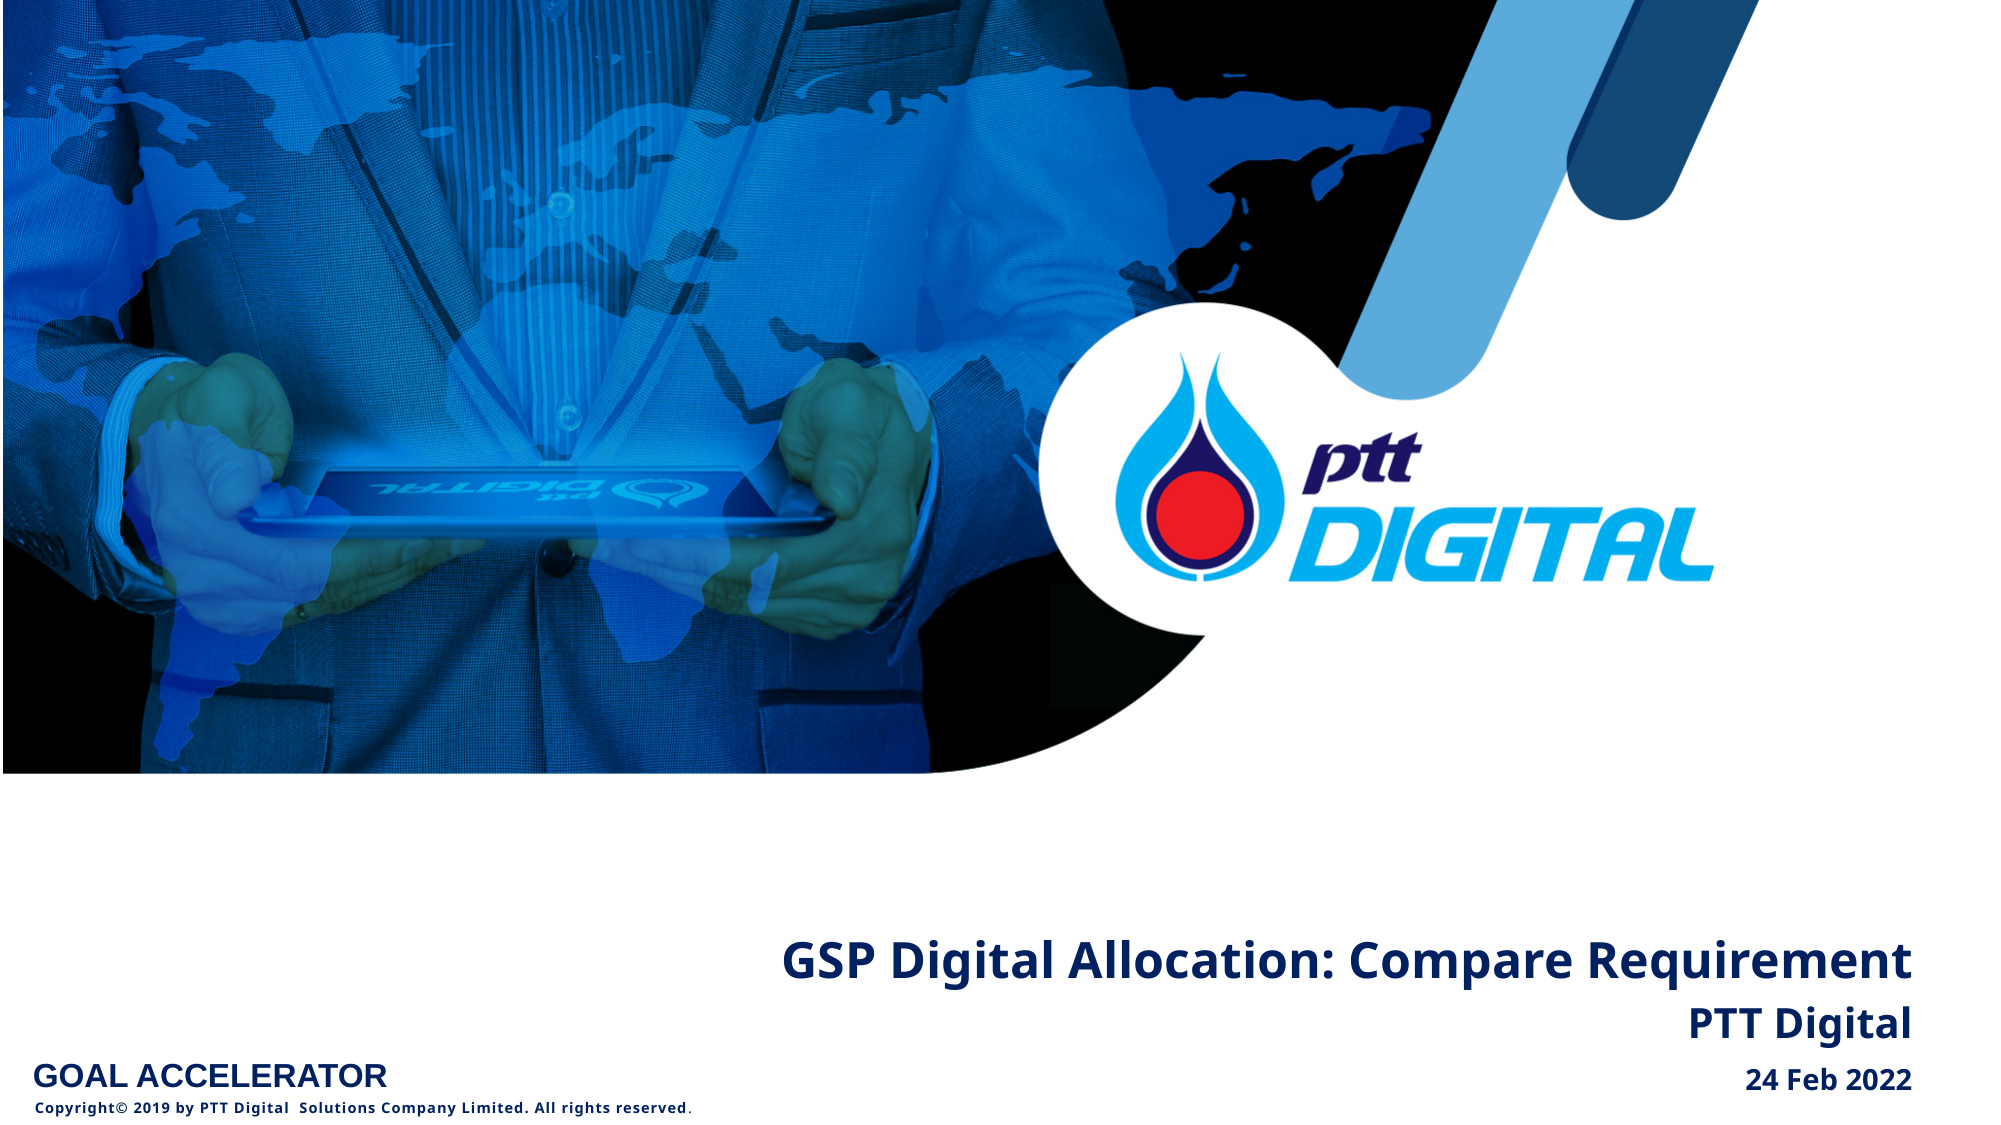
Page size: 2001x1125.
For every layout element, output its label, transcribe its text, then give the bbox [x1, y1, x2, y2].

list GSP Digital Allocation: Compare Requirement [0, 920, 1929, 1012]
list PTT Digital [1271, 1012, 1928, 1045]
list 24 Feb 2022 [1637, 1056, 1928, 1102]
picture [3, 0, 1997, 1125]
